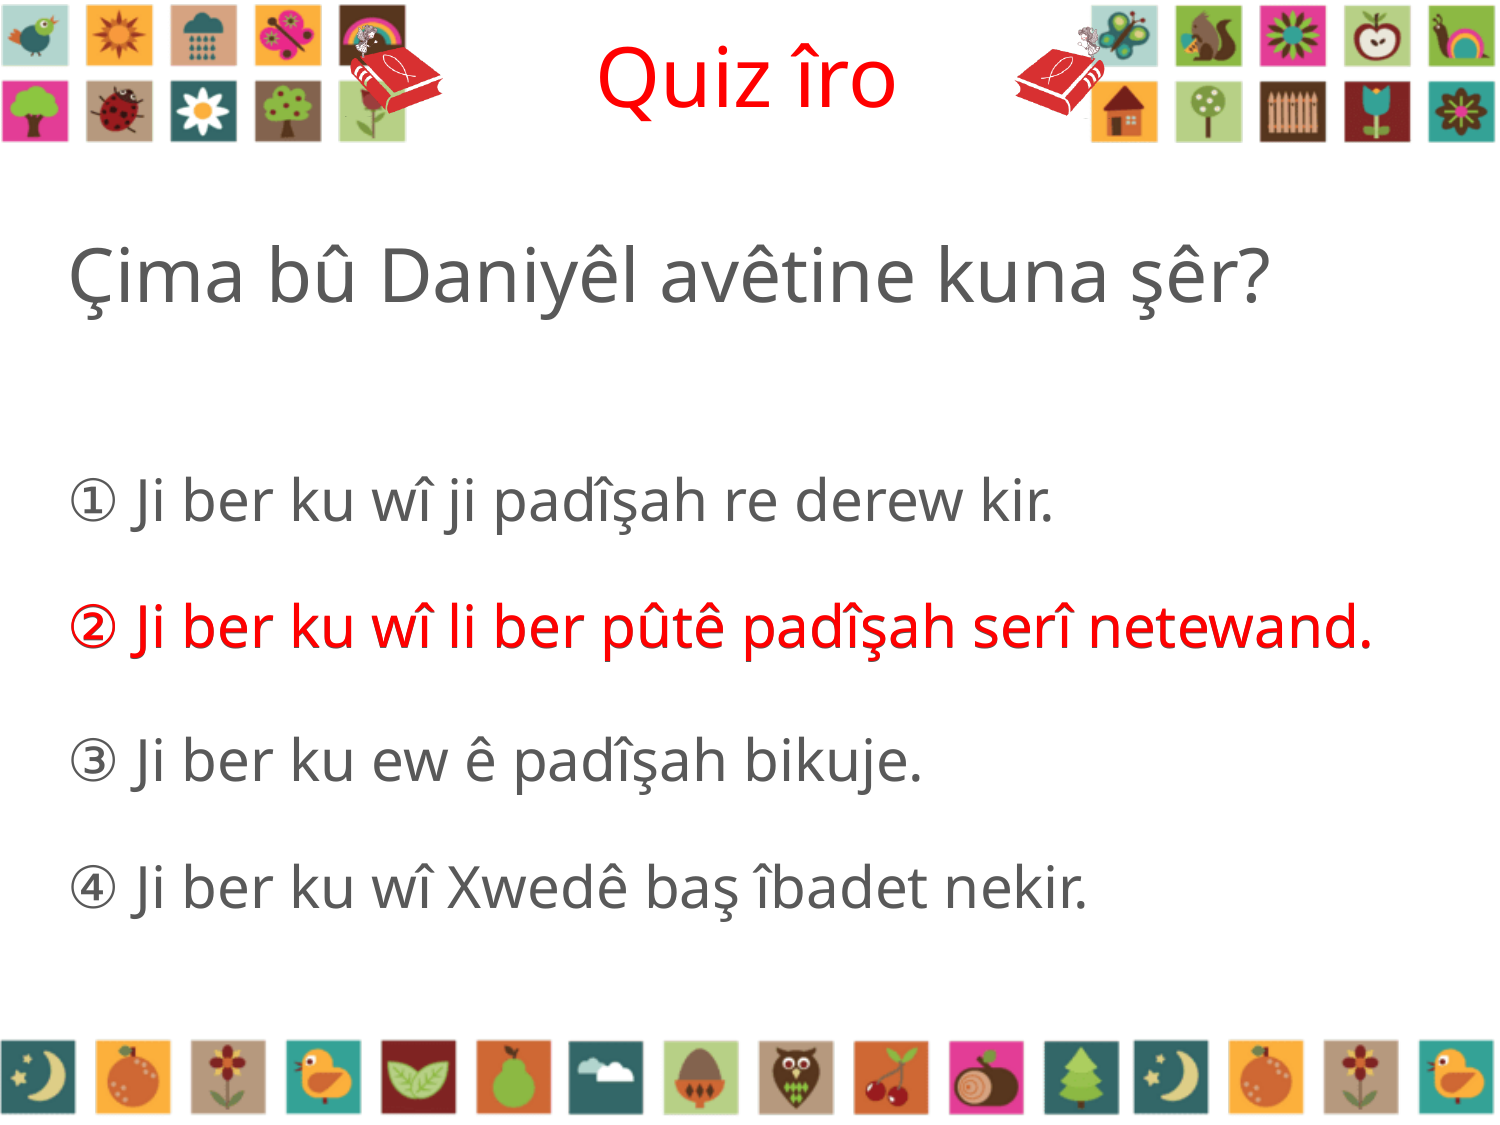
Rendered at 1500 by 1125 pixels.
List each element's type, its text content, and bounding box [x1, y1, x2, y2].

text_box ② Ji ber ku wî li ber pûtê padîşah serî netewand. [53, 581, 1483, 667]
picture [0, 3, 475, 150]
text_box ③ Ji ber ku ew ê padîşah bikuje. [53, 716, 1483, 801]
text_box Çima bû Daniyêl avêtine kuna şêr? [53, 219, 1436, 325]
text_box ④ Ji ber ku wî Xwedê baş îbadet nekir. [53, 842, 1483, 928]
text_box Quiz îro [425, 16, 1078, 131]
text_box ① Ji ber ku wî ji padîşah re derew kir. [53, 456, 1436, 541]
picture [982, 3, 1500, 150]
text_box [0, 1028, 1500, 1118]
